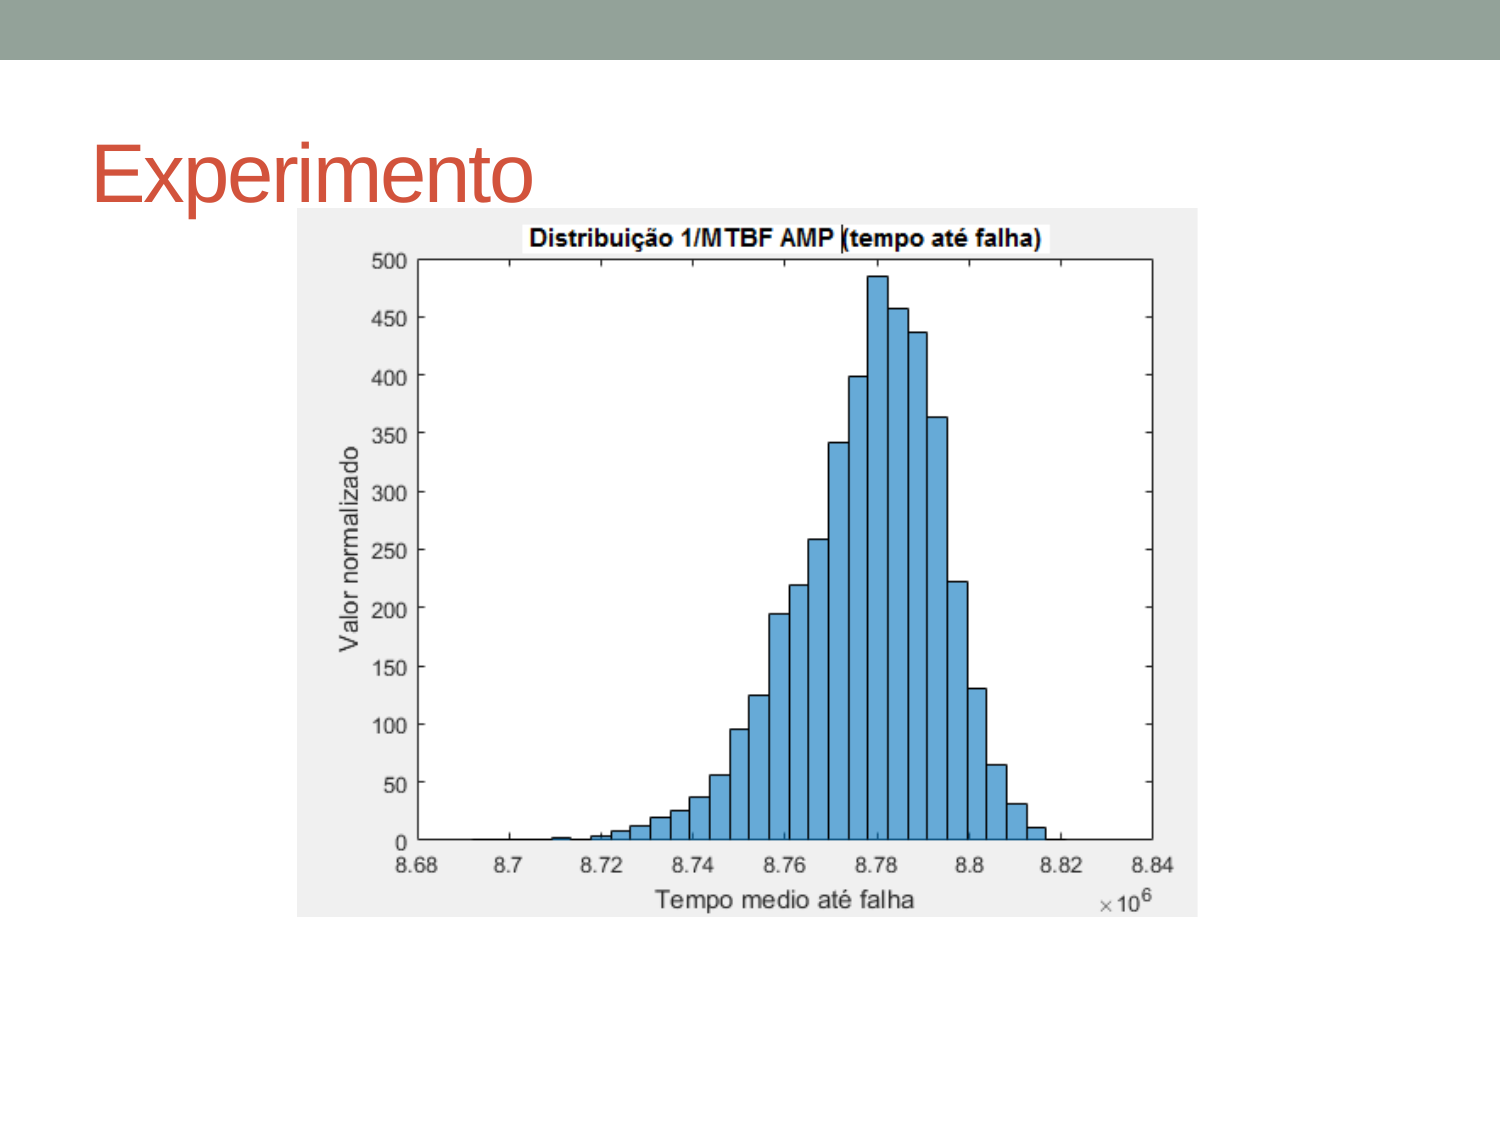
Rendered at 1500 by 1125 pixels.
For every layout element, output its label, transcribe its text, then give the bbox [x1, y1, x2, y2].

picture [297, 207, 1203, 917]
title Experimento [75, 87, 1425, 250]
